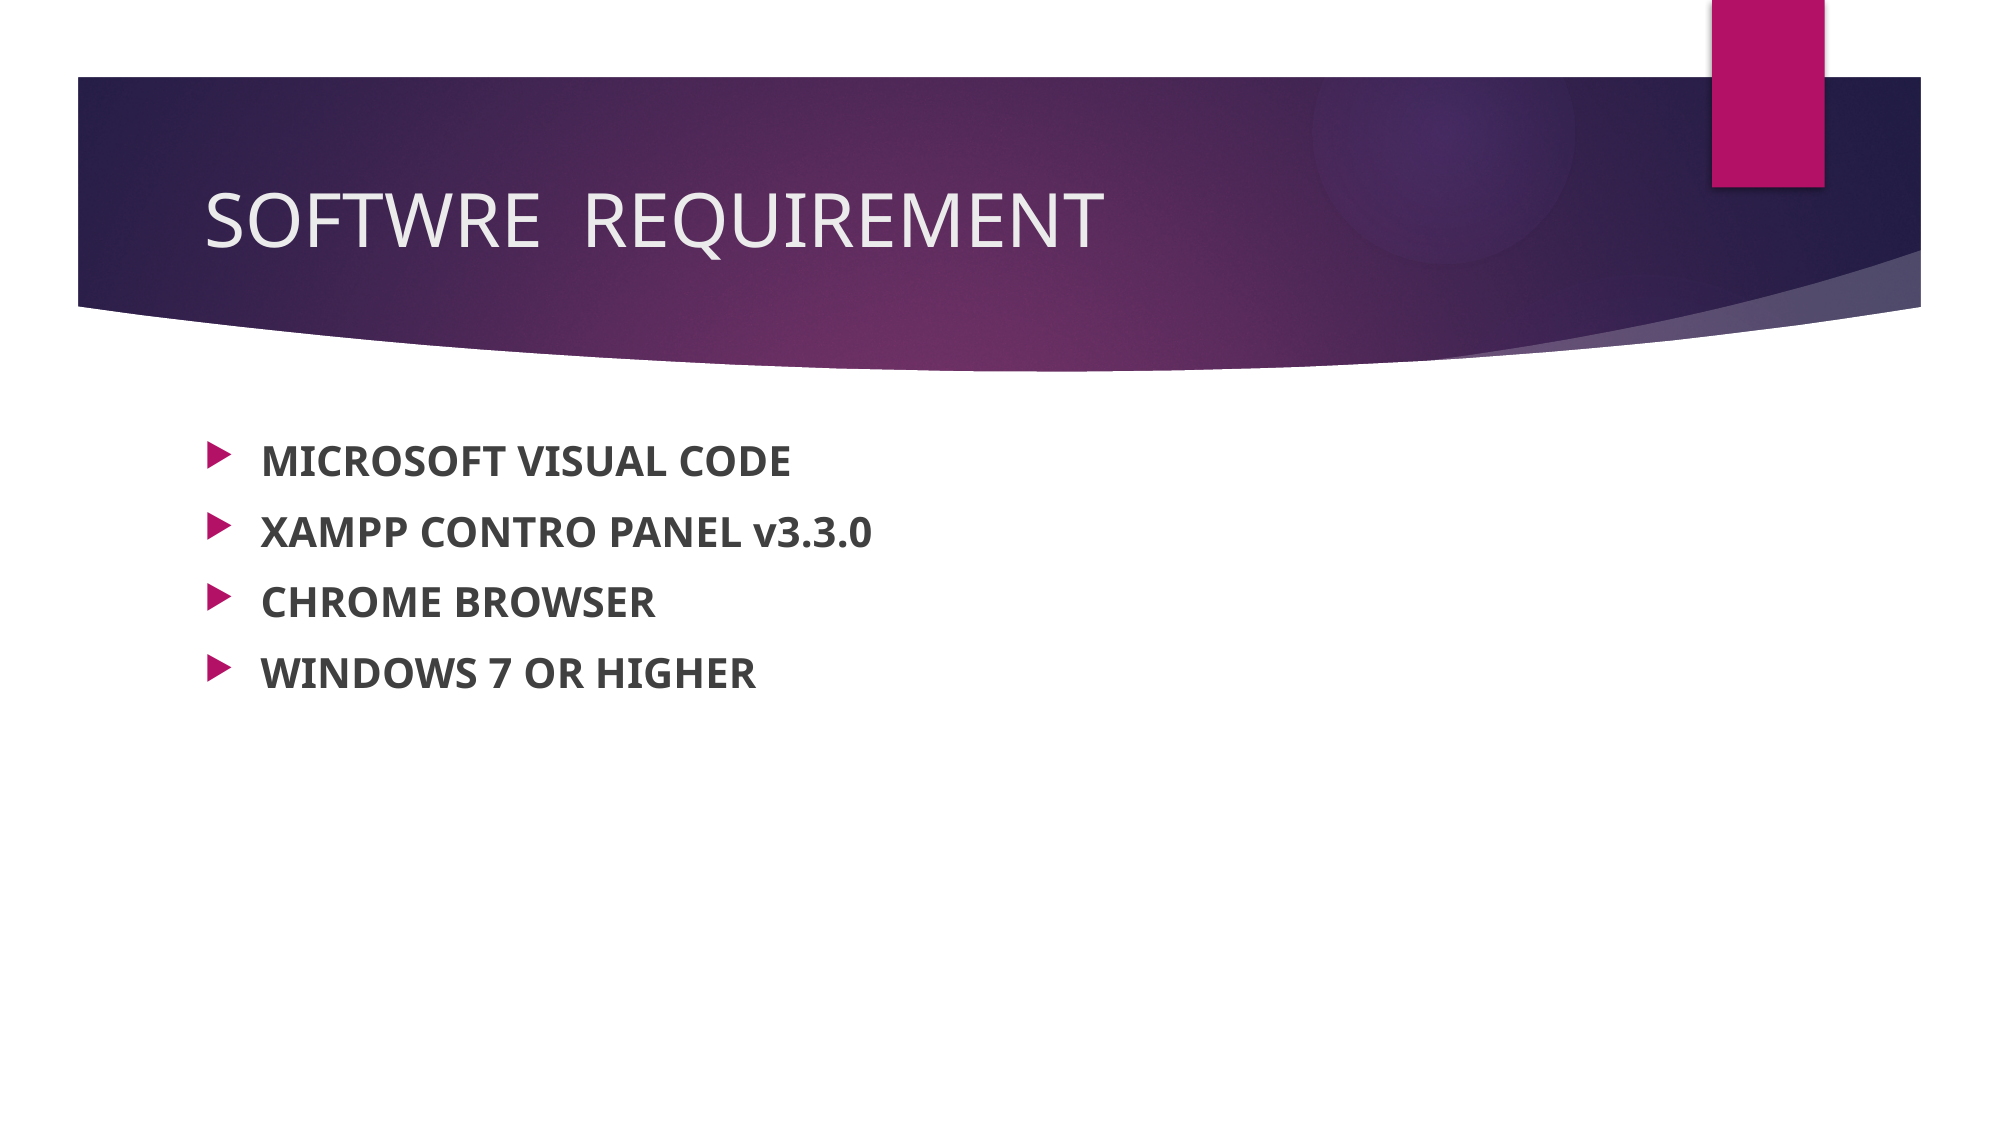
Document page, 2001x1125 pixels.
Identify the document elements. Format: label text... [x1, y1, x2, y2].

list MICROSOFT VISUAL CODE XAMPP CONTRO PANEL v3.3.0 CHROME BROWSER WINDOWS 7 OR HIGHER [189, 427, 1638, 988]
title SOFTWRE REQUIREMENT [189, 159, 1627, 276]
